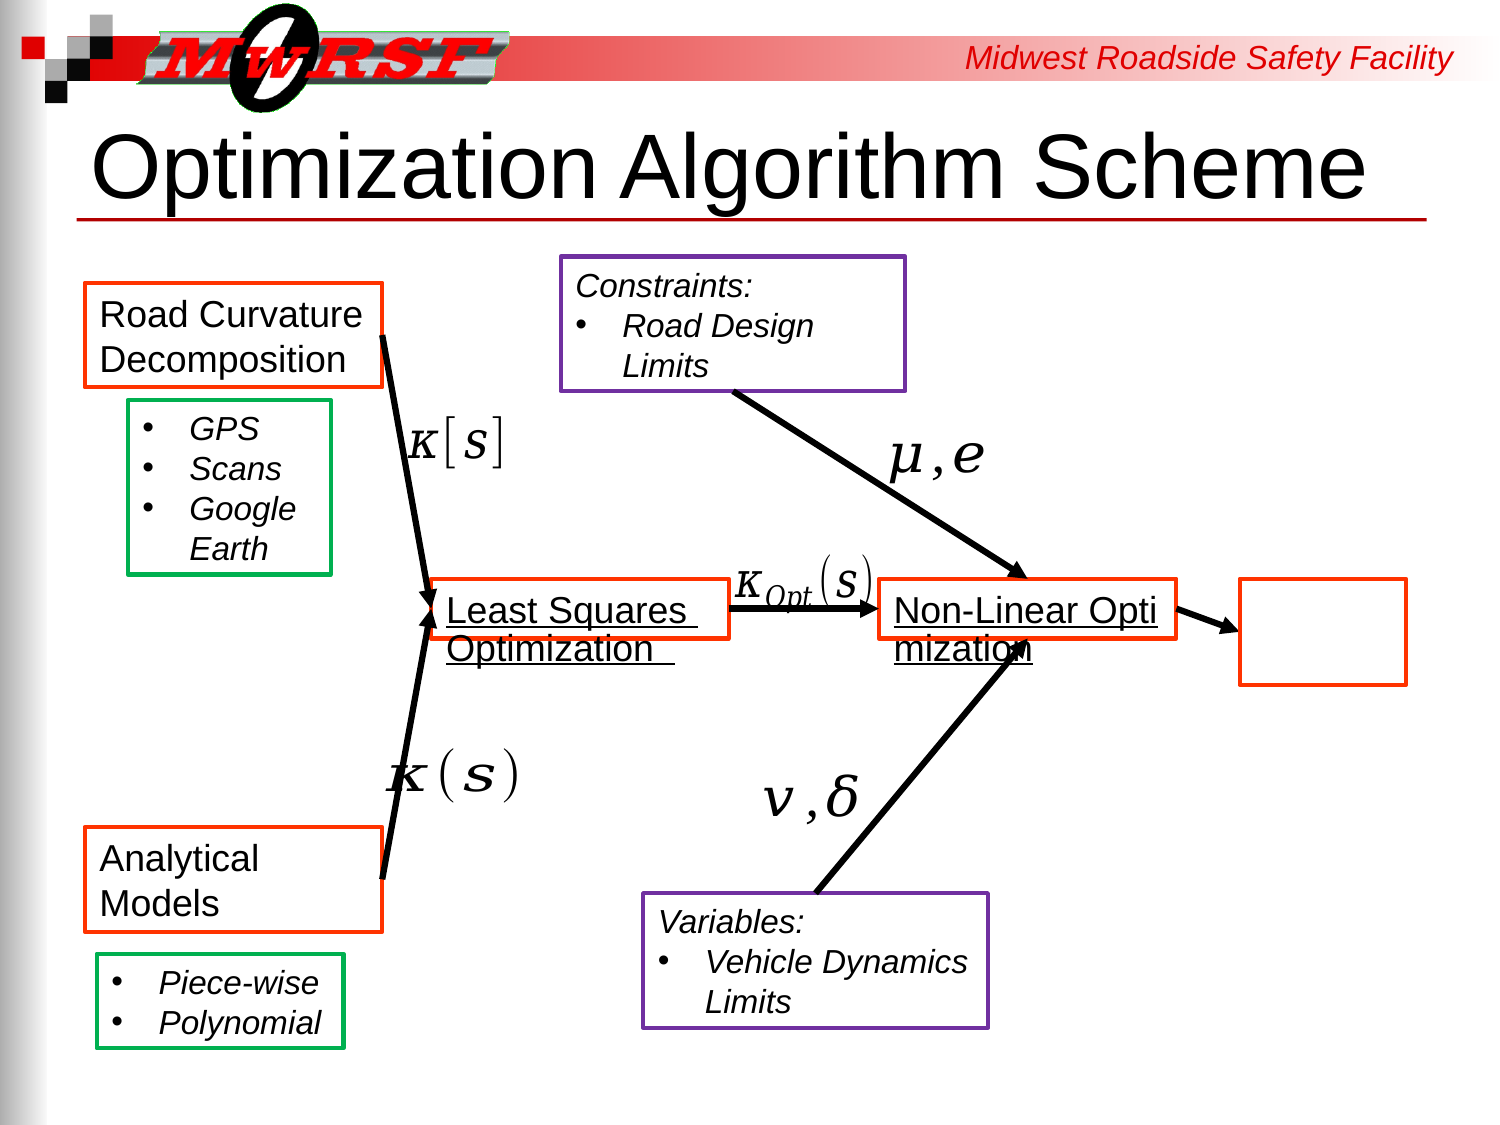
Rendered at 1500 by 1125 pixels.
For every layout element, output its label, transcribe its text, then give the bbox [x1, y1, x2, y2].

text_box Analytical Models [84, 826, 383, 932]
text_box Non-Linear Optimization [878, 578, 1177, 639]
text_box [381, 631, 432, 881]
text_box GPS Scans Google Earth [127, 400, 331, 575]
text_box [815, 684, 1028, 894]
text_box Piece-wise Polynomial [96, 953, 344, 1049]
text_box Road Curvature Decomposition [84, 282, 383, 388]
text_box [381, 335, 432, 631]
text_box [732, 392, 1028, 580]
text_box Constraints: Road Design Limits [560, 256, 906, 392]
text_box Least Squares Optimization [436, 578, 729, 639]
text_box Variables: Vehicle Dynamics Limits [643, 893, 988, 1028]
picture [135, 2, 510, 94]
title Optimization Algorithm Scheme [75, 94, 1425, 230]
